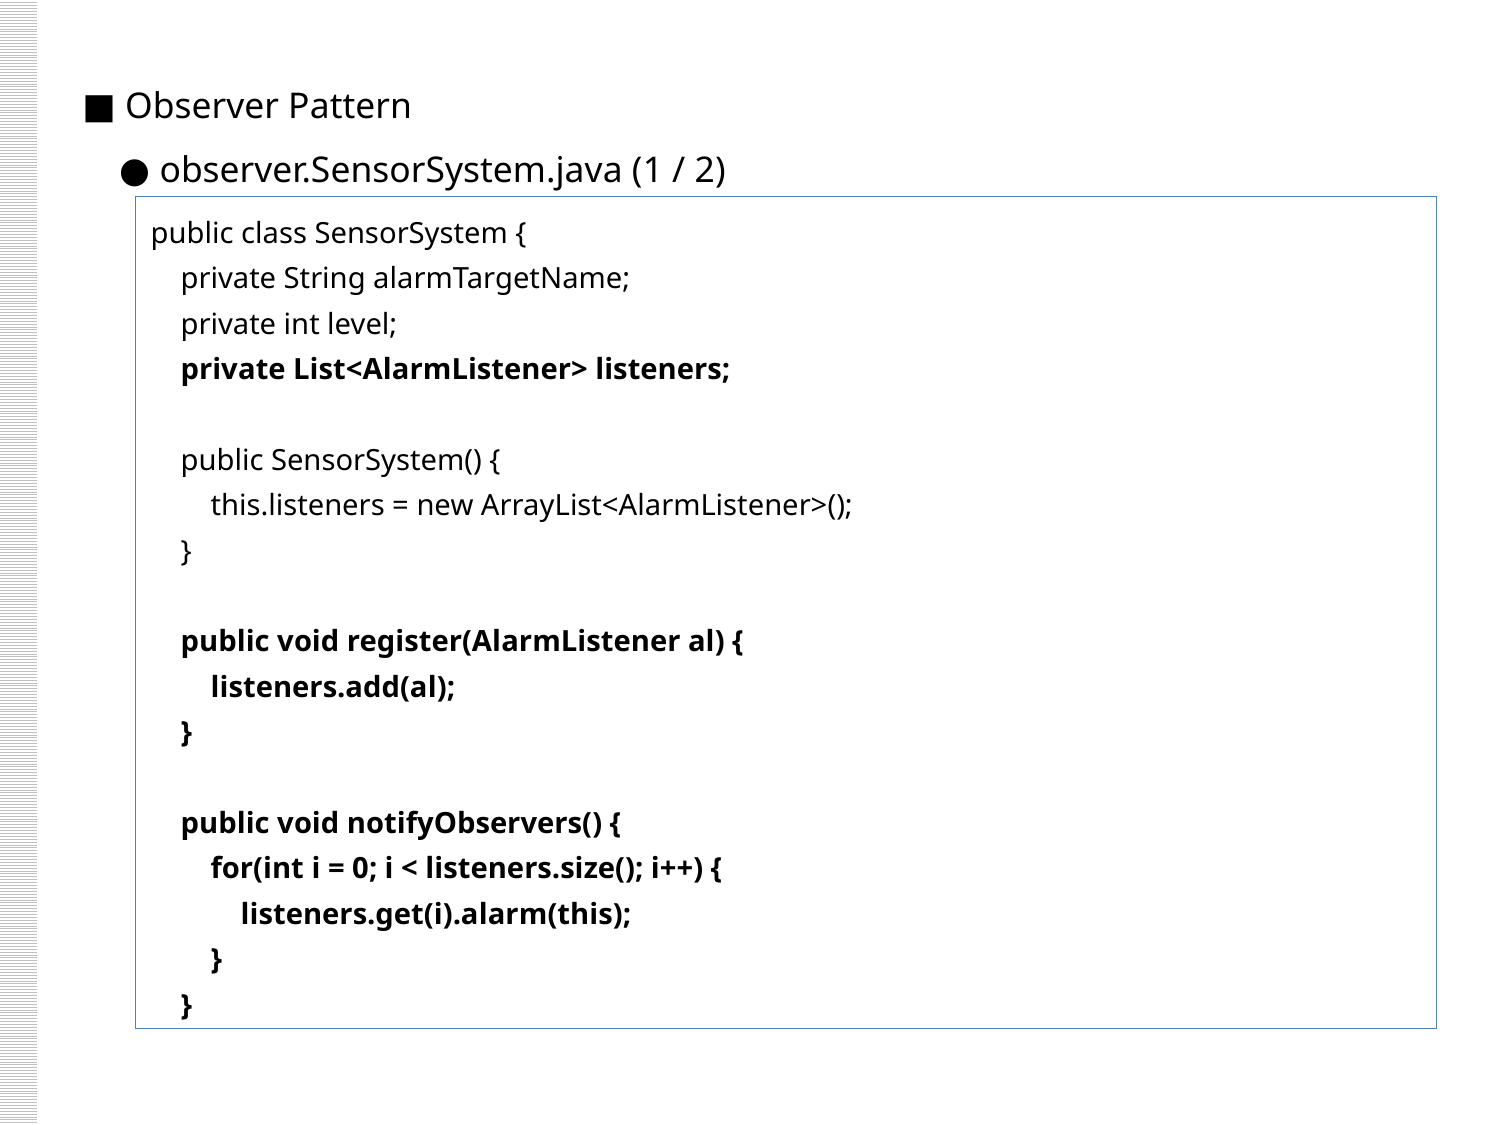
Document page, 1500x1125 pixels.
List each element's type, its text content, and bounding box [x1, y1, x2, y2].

text_box ■ Observer Pattern ● observer.SensorSystem.java (1 / 2) [67, 54, 742, 197]
text_box public class SensorSystem { private String alarmTargetName; private int level; private List<AlarmListener> listeners; public SensorSystem() { this.listeners = new ArrayList<AlarmListener>(); } public void register(AlarmListener al) { listeners.add(al); } public void notifyObservers() { for(int i = 0; i < listeners.size(); i++) { listeners.get(i).alarm(this); } } [135, 196, 1437, 1029]
